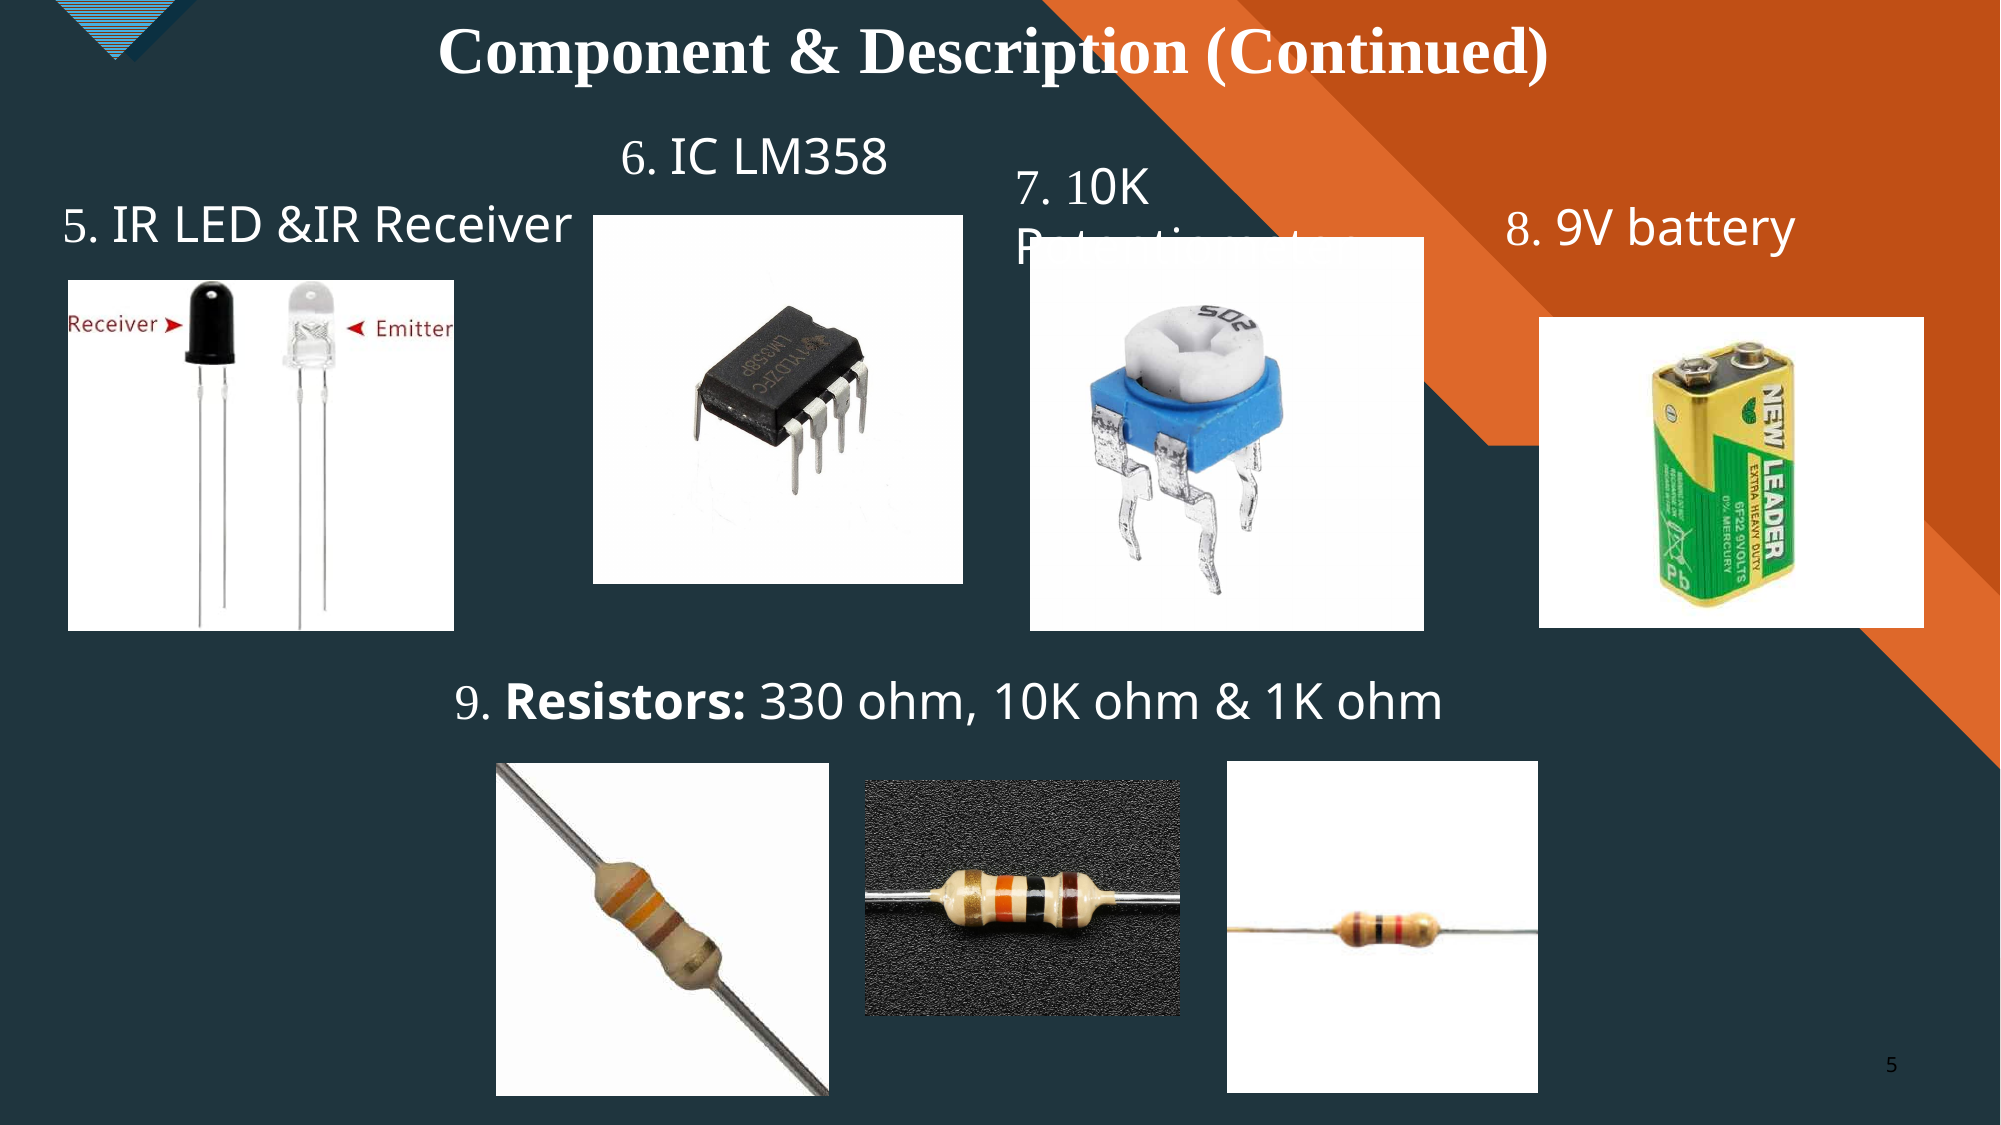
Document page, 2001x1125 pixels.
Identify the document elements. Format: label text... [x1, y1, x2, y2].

picture [68, 280, 455, 631]
text_box 8. 9V battery [1490, 187, 1811, 263]
text_box 9. Resistors: 330 ohm, 10K ohm & 1K ohm [439, 662, 1846, 858]
picture [864, 779, 1181, 1017]
text_box Component & Description (Continued) [422, 0, 1796, 95]
slide_number 5 [1845, 1035, 1913, 1096]
text_box 5. IR LED &IR Receiver [47, 184, 698, 320]
picture [593, 214, 963, 585]
picture [1538, 316, 1924, 629]
picture [1226, 760, 1539, 1094]
picture [495, 763, 829, 1097]
picture [1030, 237, 1424, 631]
text_box 7. 10K Potentiometer [999, 147, 1466, 282]
text_box 6. IC LM358 [605, 117, 1010, 193]
